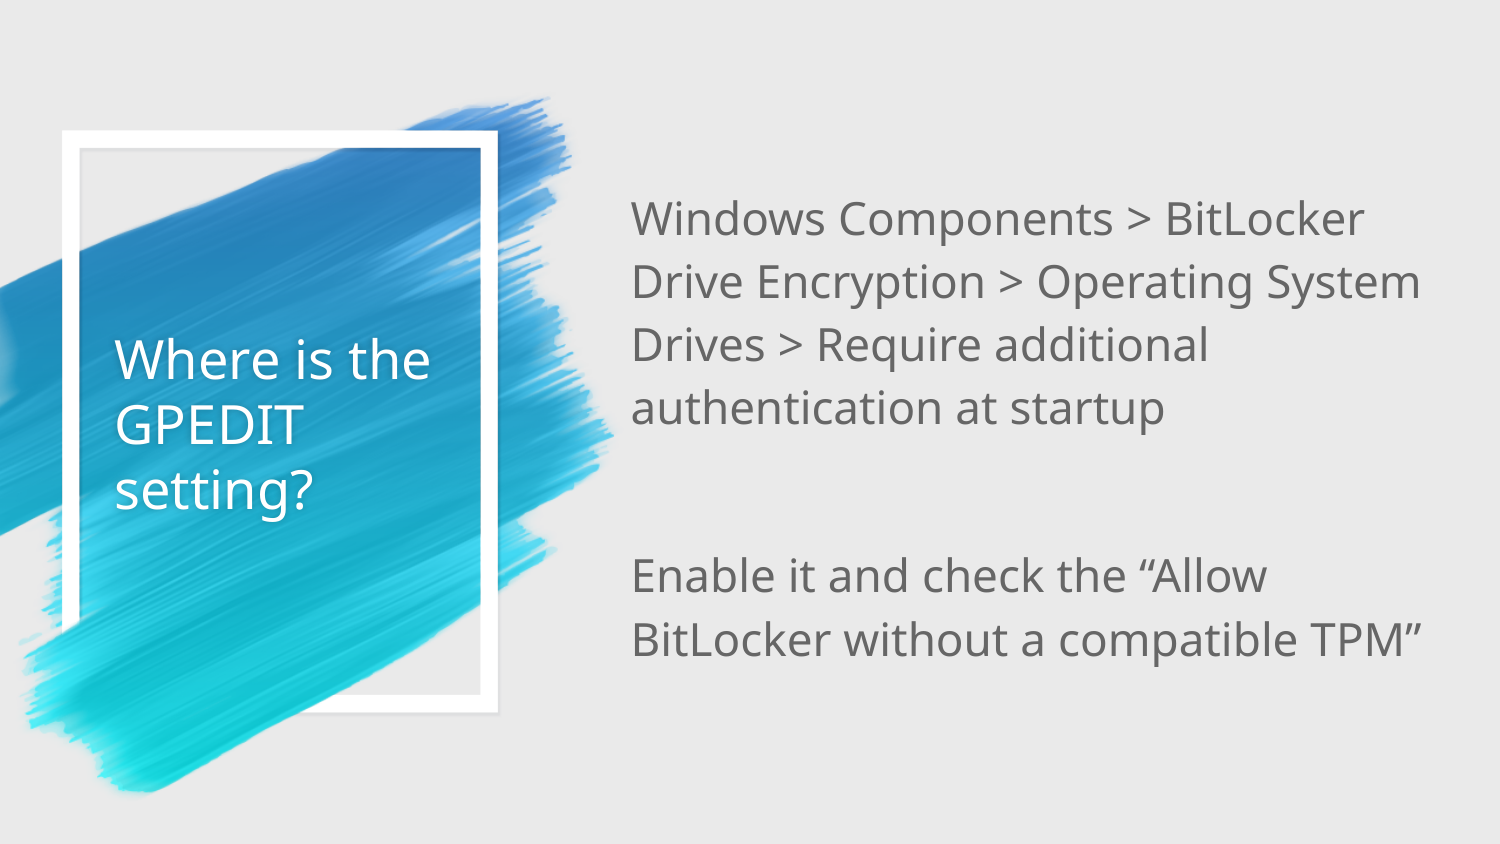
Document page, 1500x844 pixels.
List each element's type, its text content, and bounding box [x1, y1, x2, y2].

title Where is the GPEDIT setting? [114, 149, 447, 696]
picture [0, 0, 1500, 844]
list Windows Components > BitLocker Drive Encryption > Operating System Drives > Require additional authentication at startup Enable it and check the “Allow BitLocker without a compatible TPM” [630, 132, 1426, 715]
